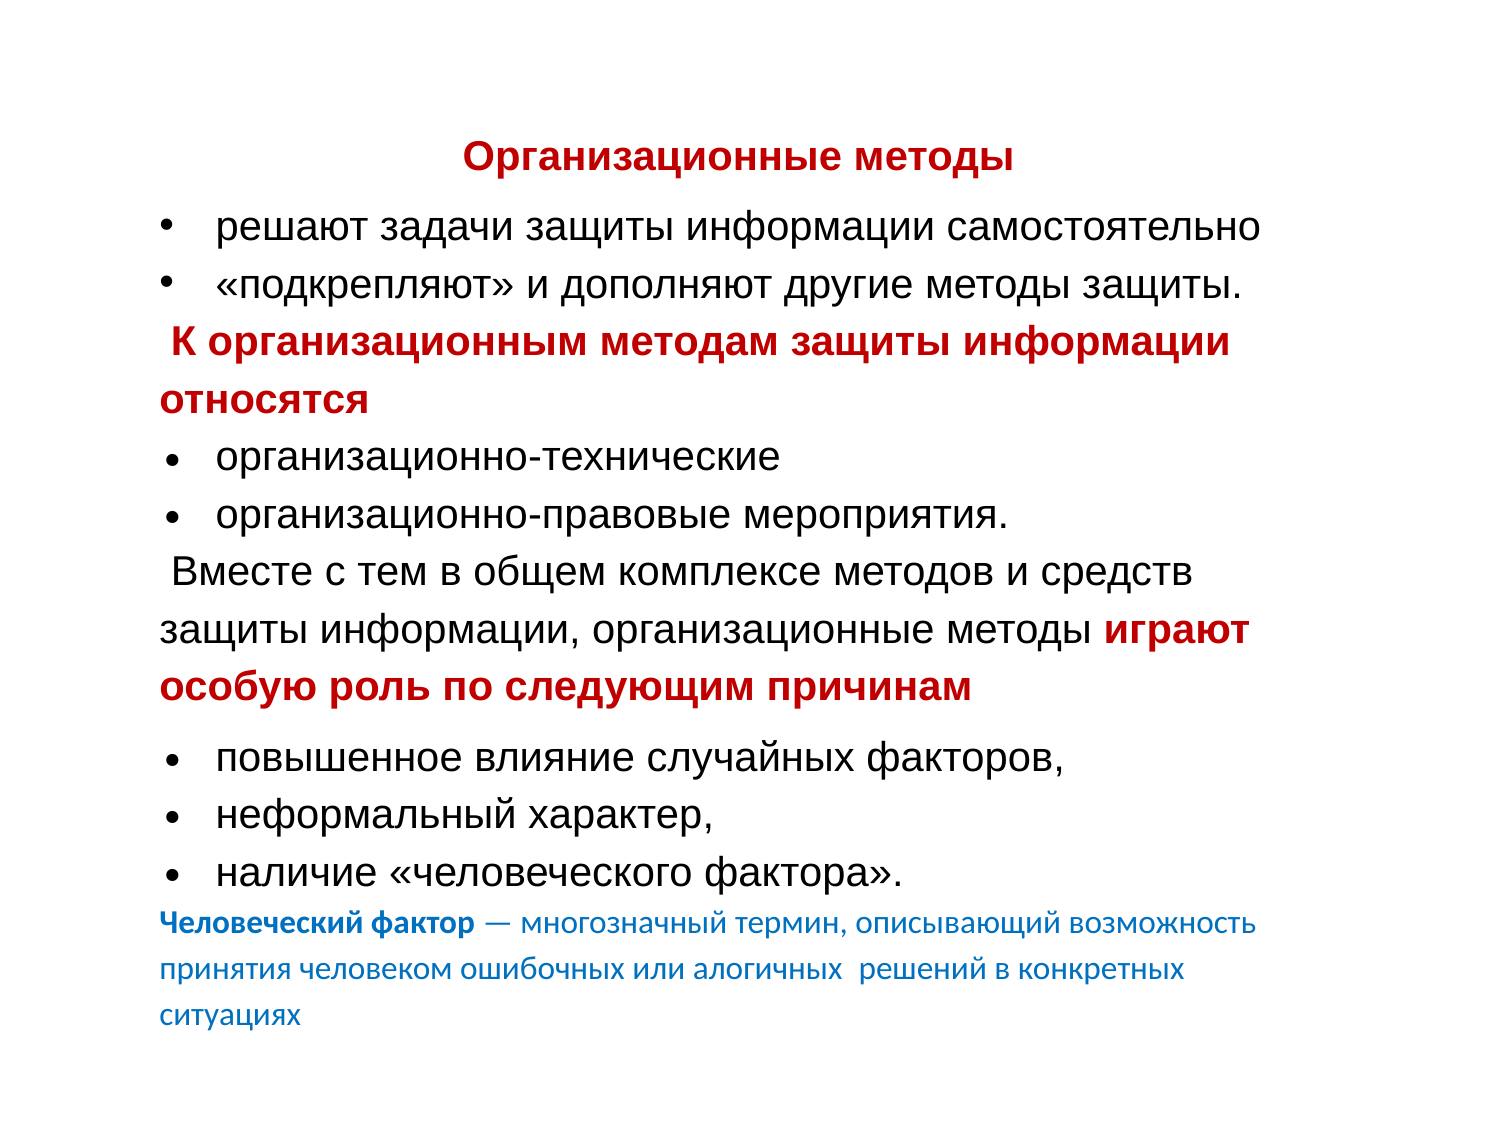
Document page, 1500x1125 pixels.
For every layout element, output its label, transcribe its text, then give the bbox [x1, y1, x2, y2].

text_box Организационные методы решают задачи защиты информации самостоятельно «подкрепляют» и дополняют другие методы защиты. К организационным методам защиты информации относятся организационно-технические организационно-правовые мероприятия. Вместе с тем в общем комплексе методов и средств защиты информации, организационные методы играют особую роль по следующим причинам повышенное влияние случайных факторов, неформальный характер, наличие «человеческого фактора». Человеческий фактор — многозначный термин, описывающий возможность принятия человеком ошибочных или алогичных решений в конкретных ситуациях [144, 114, 1334, 1040]
